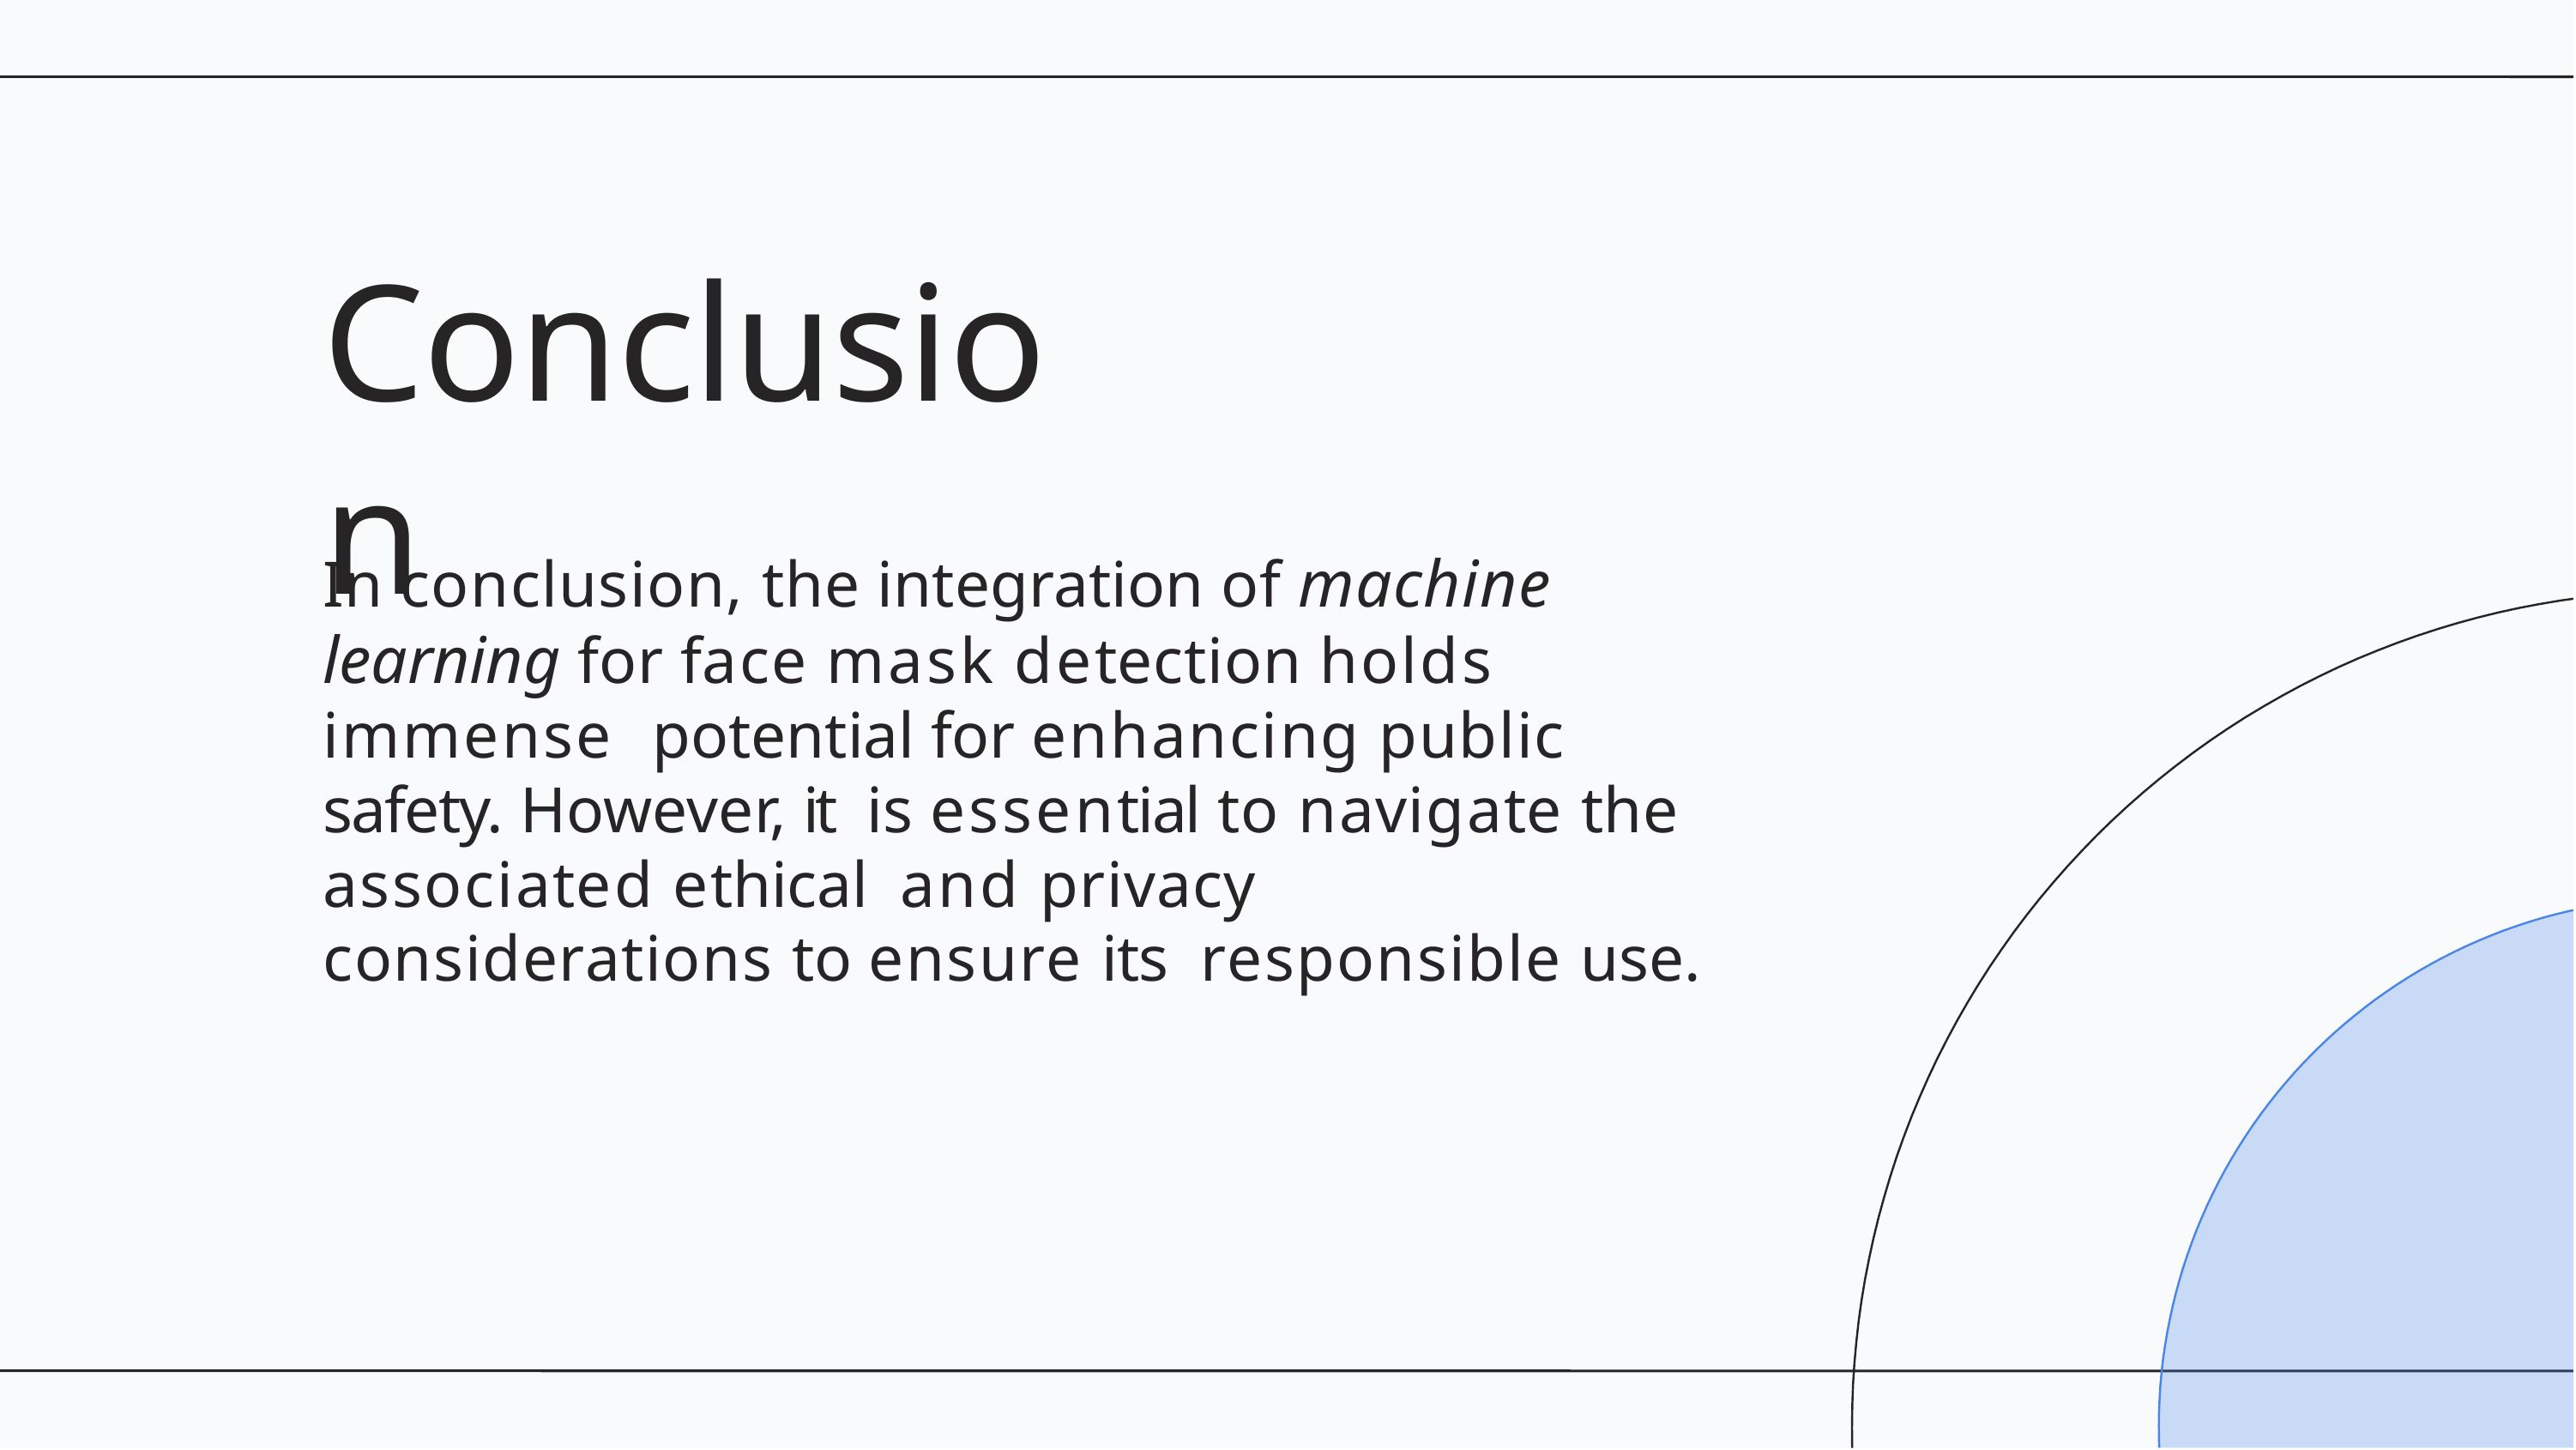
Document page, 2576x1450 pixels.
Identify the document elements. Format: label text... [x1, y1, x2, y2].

title Conclusion [321, 239, 1112, 595]
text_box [0, 597, 2575, 1449]
text_box In conclusion, the integration of machine learning for face mask detection holds immense potential for enhancing public safety. However, it is essential to navigate the associated ethical and privacy considerations to ensure its responsible use. [1112, 543, 1727, 595]
